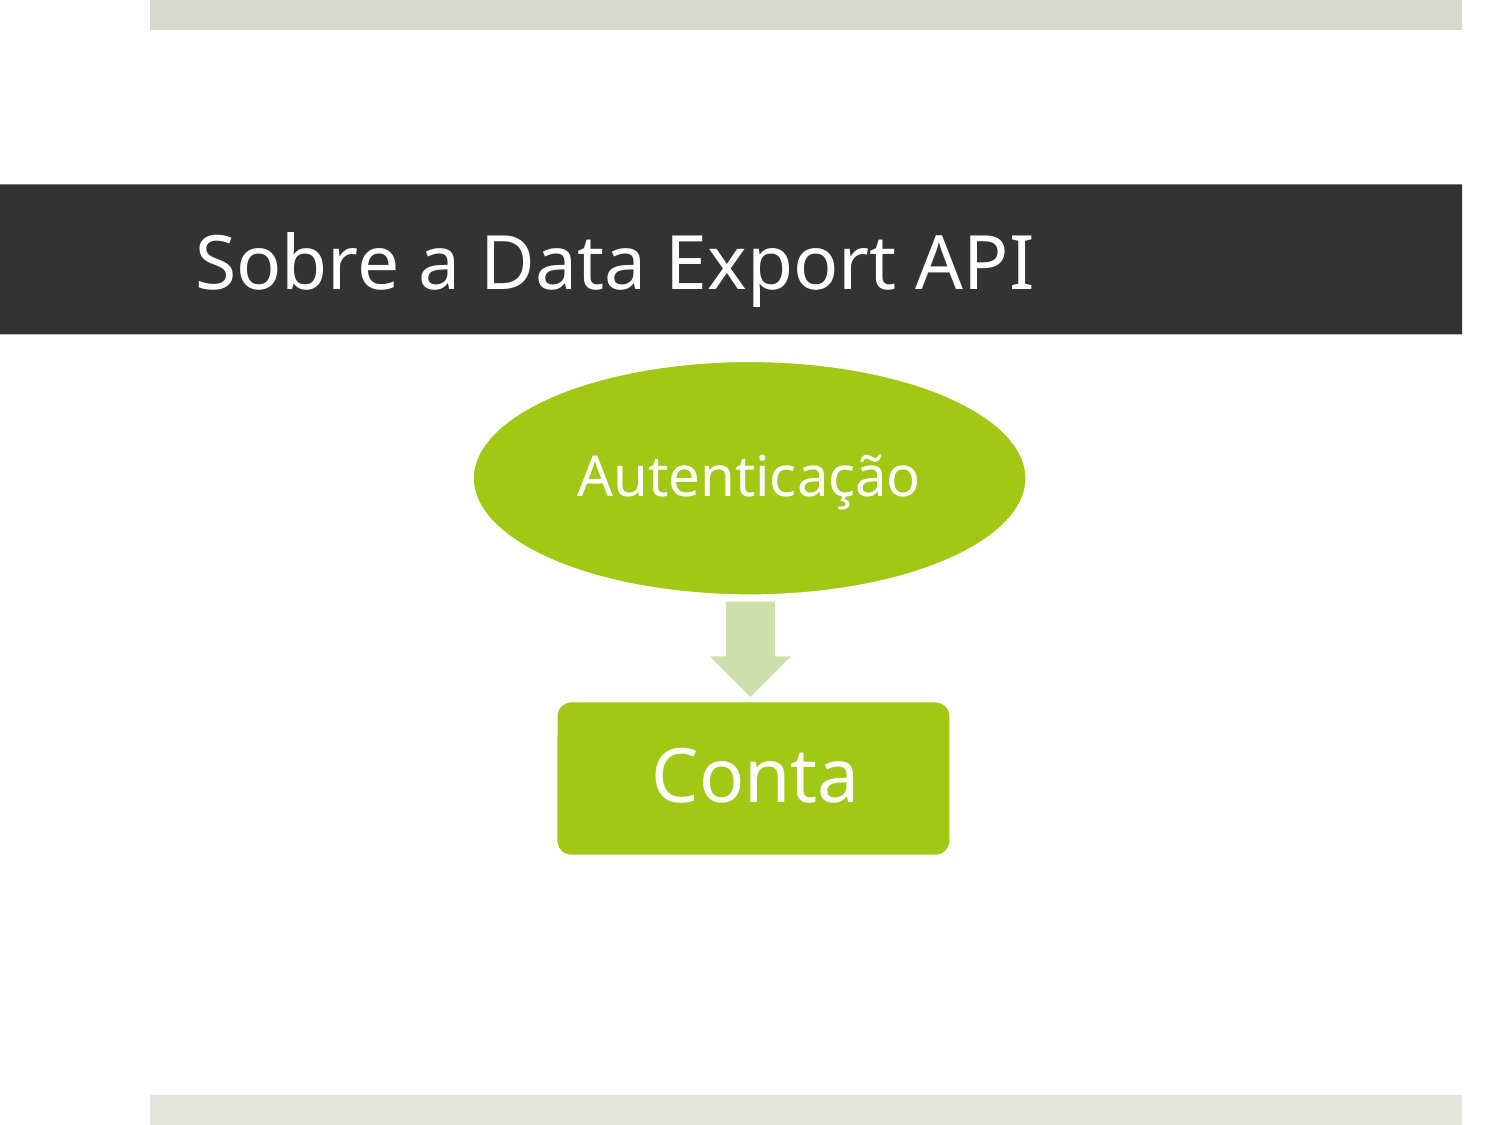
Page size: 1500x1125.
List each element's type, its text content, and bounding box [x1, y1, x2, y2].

title Sobre a Data Export API [0, 184, 1463, 335]
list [142, 359, 1393, 963]
